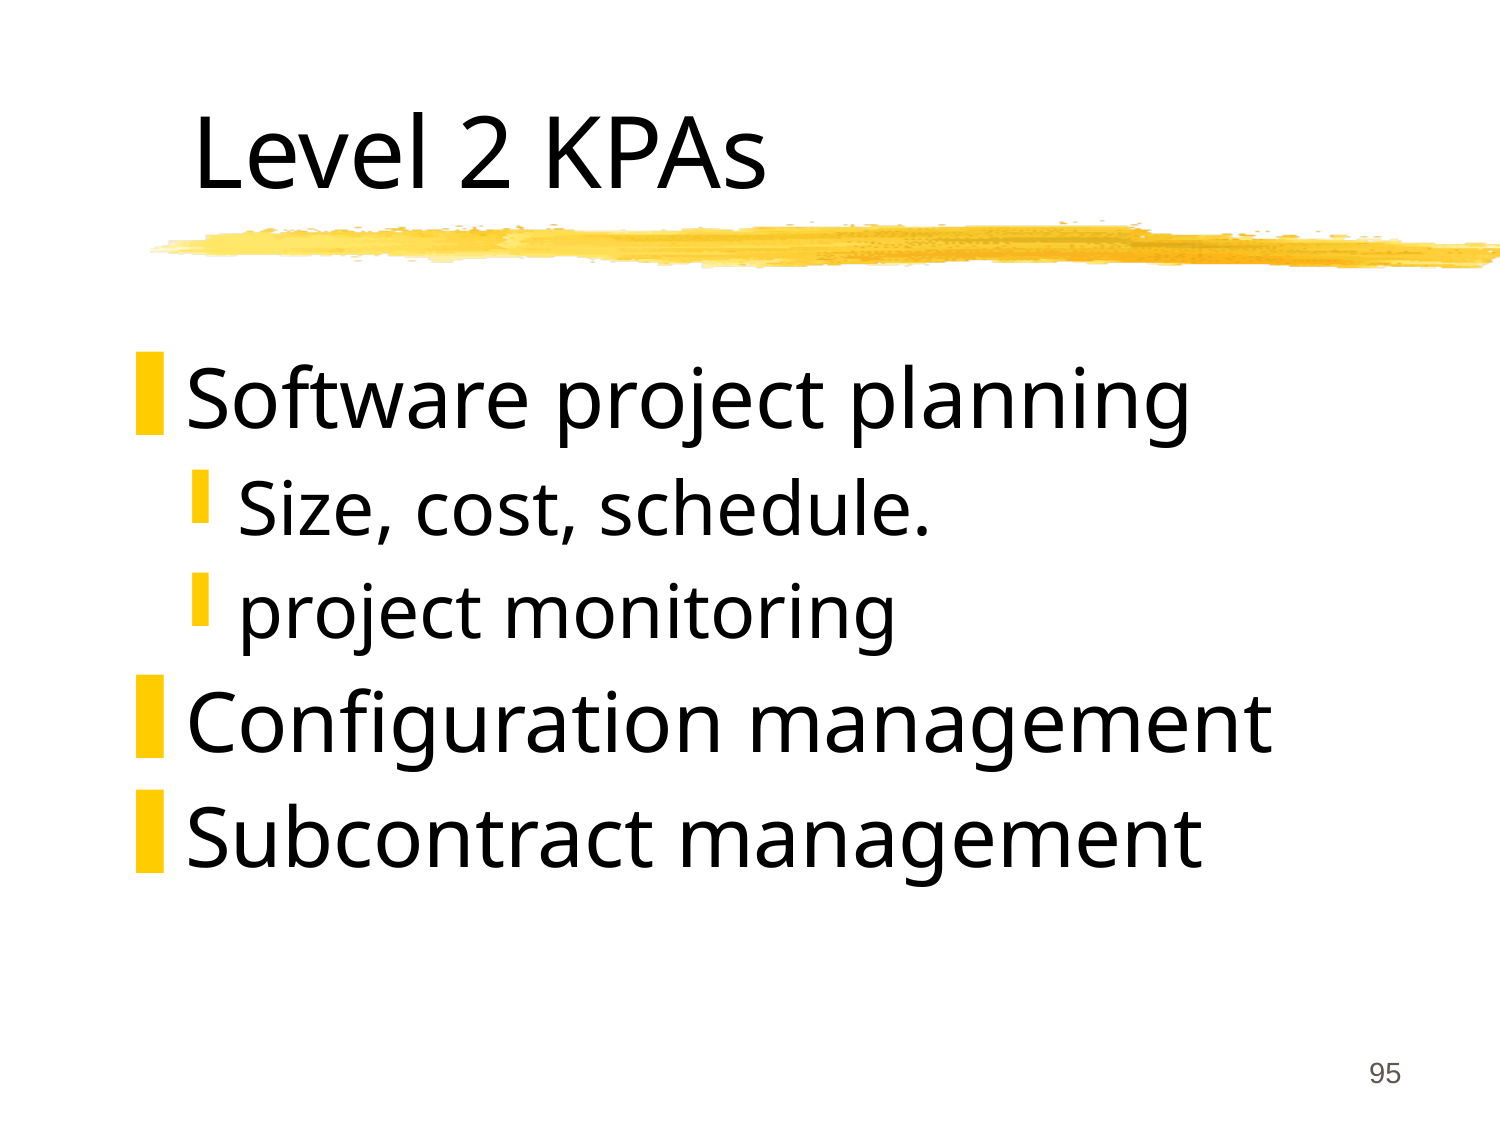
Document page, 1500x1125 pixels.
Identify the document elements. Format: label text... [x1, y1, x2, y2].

title Level 2 KPAs [188, 54, 1466, 242]
picture [150, 215, 1500, 279]
slide_number 95 [1104, 1021, 1417, 1097]
list Software project planning Size, cost, schedule. project monitoring Configuration management Subcontract management [112, 337, 1386, 1012]
